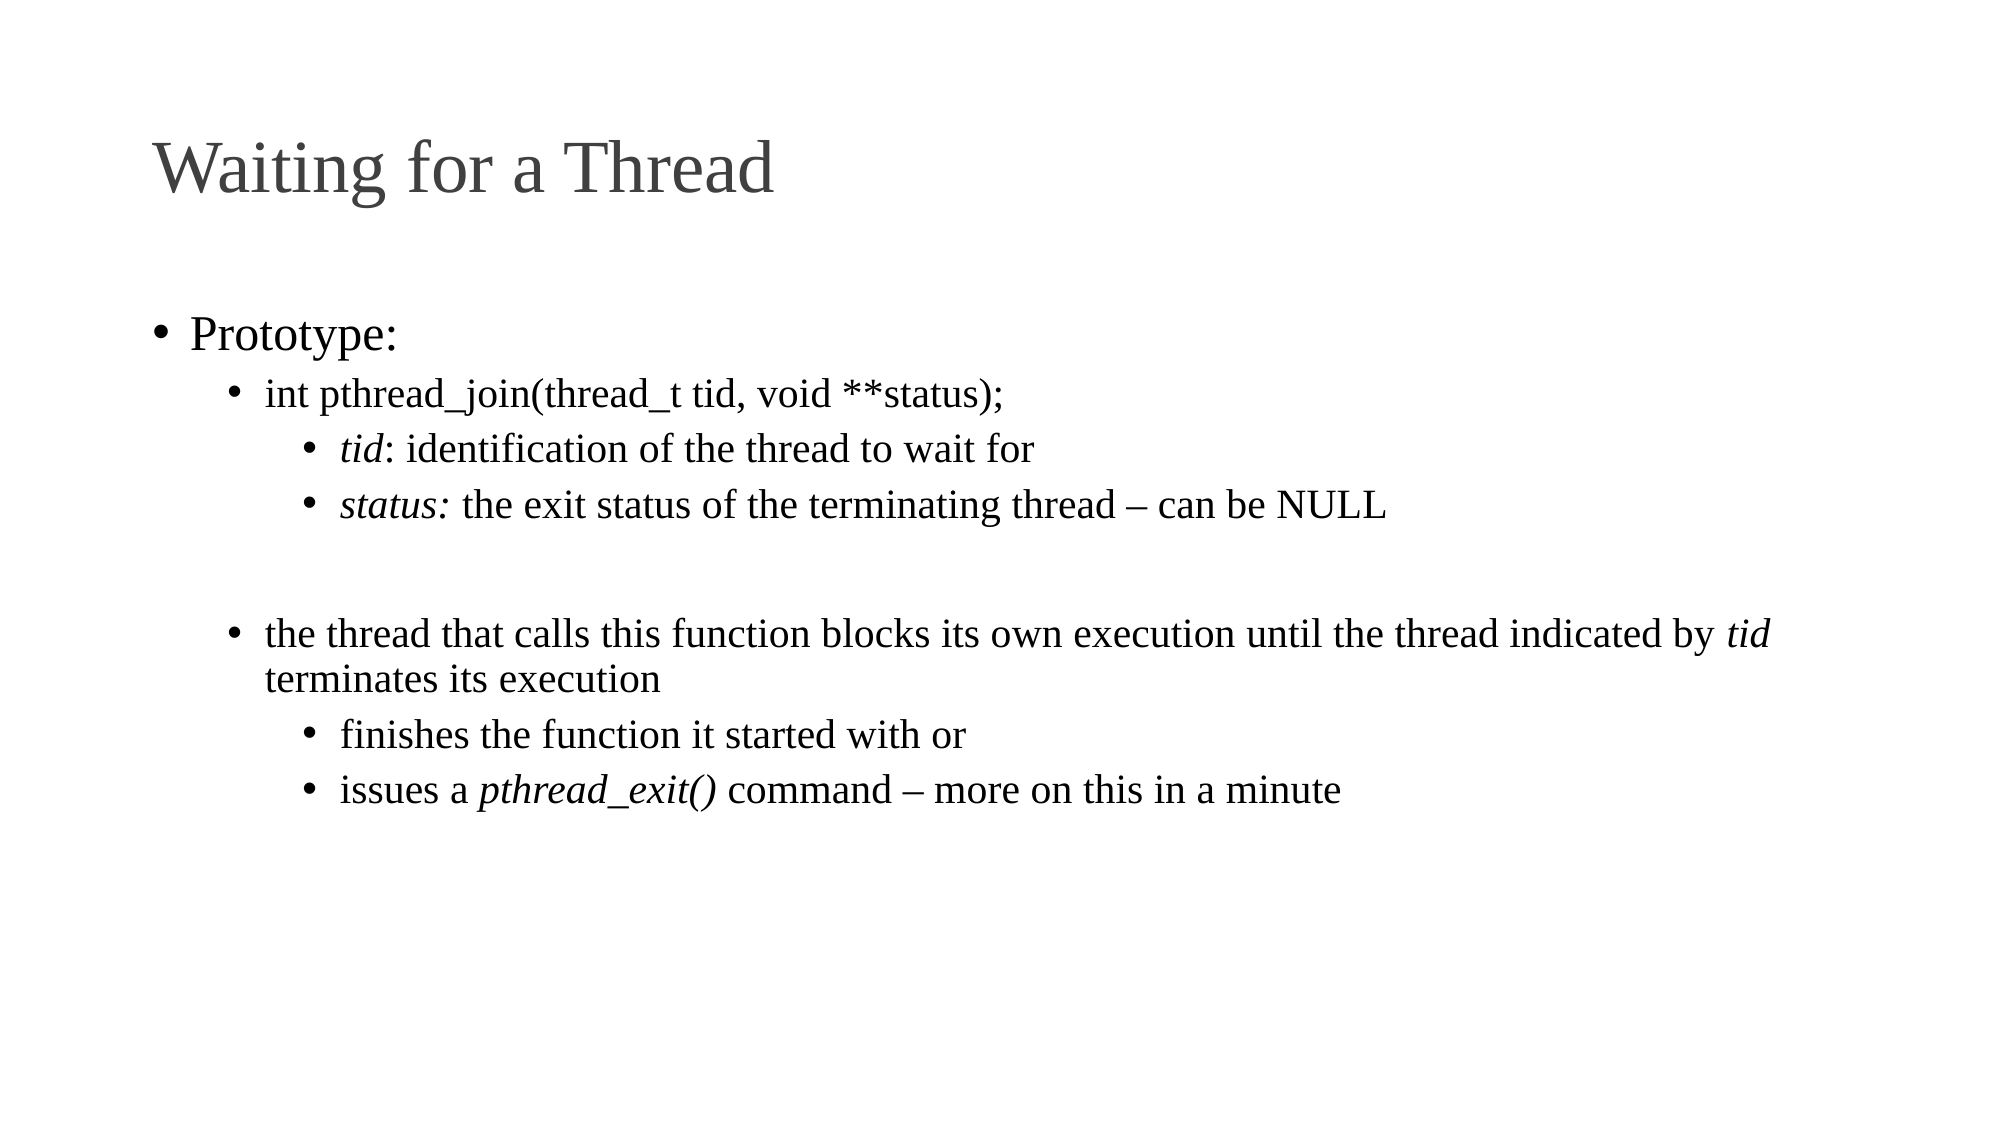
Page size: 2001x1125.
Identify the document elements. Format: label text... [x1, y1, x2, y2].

list Prototype: int pthread_join(thread_t tid, void **status); tid: identification of the thread to wait for status: the exit status of the terminating thread – can be NULL the thread that calls this function blocks its own execution until the thread indicated by tid terminates its execution finishes the function it started with or issues a pthread_exit() command – more on this in a minute [137, 299, 1863, 1014]
title Waiting for a Thread [137, 59, 1863, 278]
